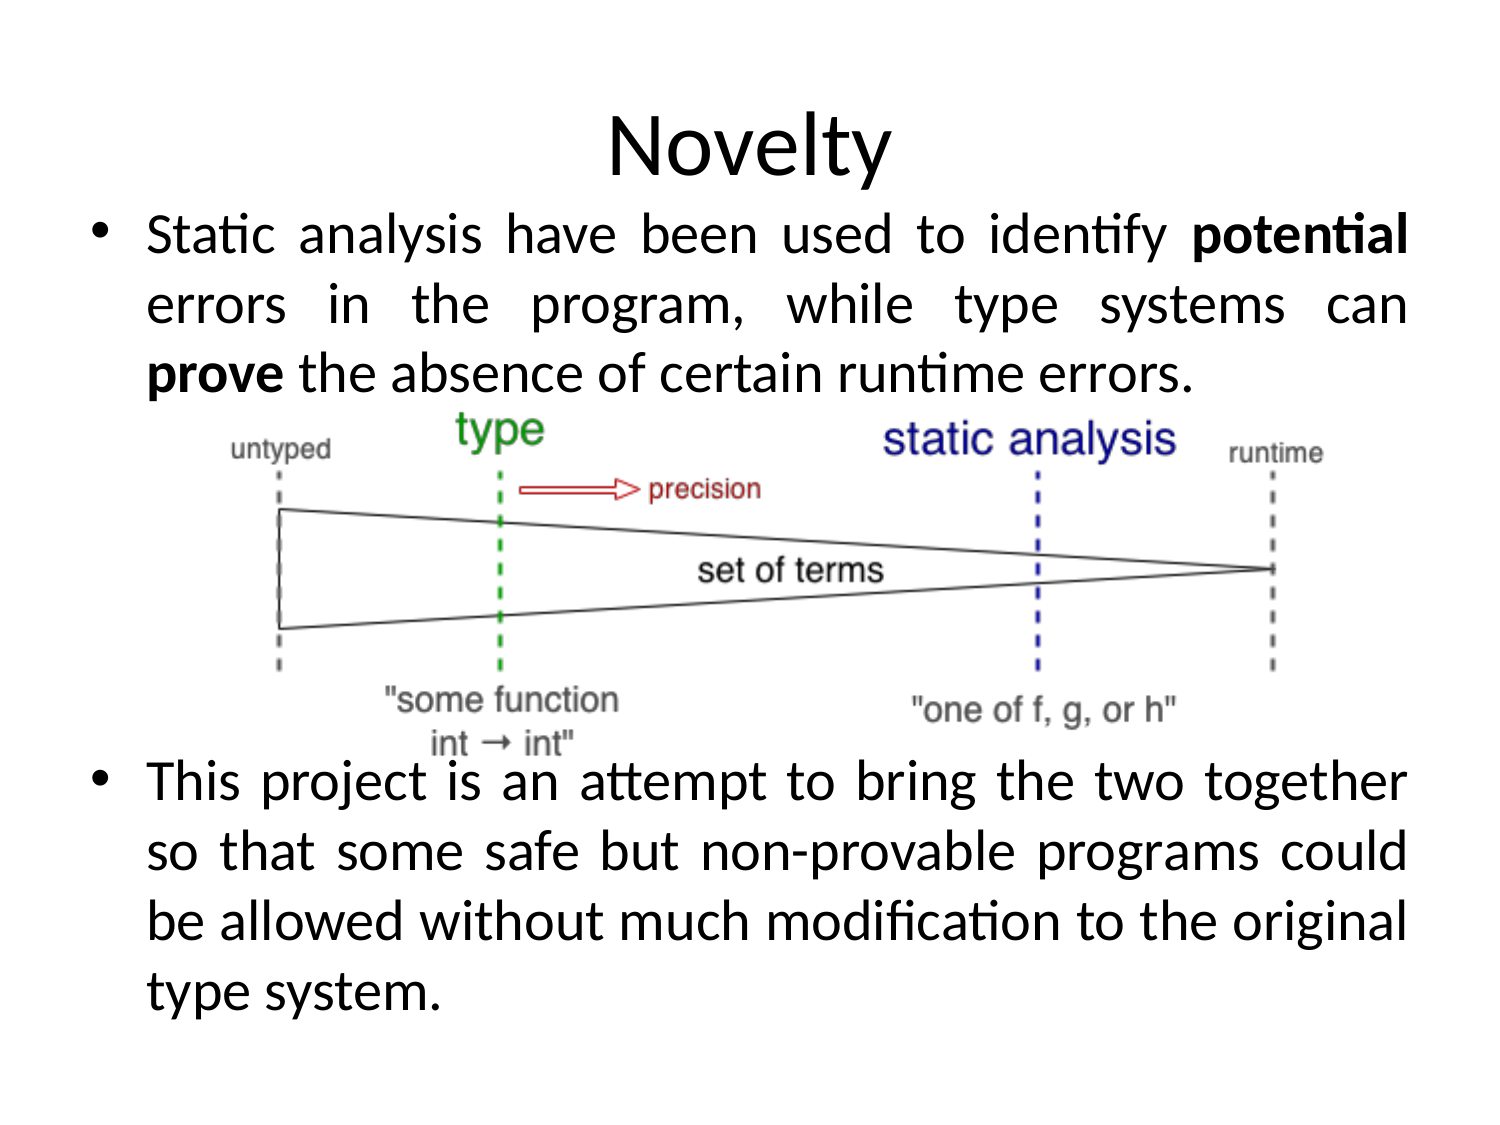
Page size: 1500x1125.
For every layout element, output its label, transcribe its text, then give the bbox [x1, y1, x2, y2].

title Novelty [75, 45, 1425, 187]
picture [198, 383, 1360, 774]
list Static analysis have been used to identify potential errors in the program, while type systems can prove the absence of certain runtime errors. This project is an attempt to bring the two together so that some safe but non-provable programs could be allowed without much modification to the original type system. [75, 187, 1425, 1090]
